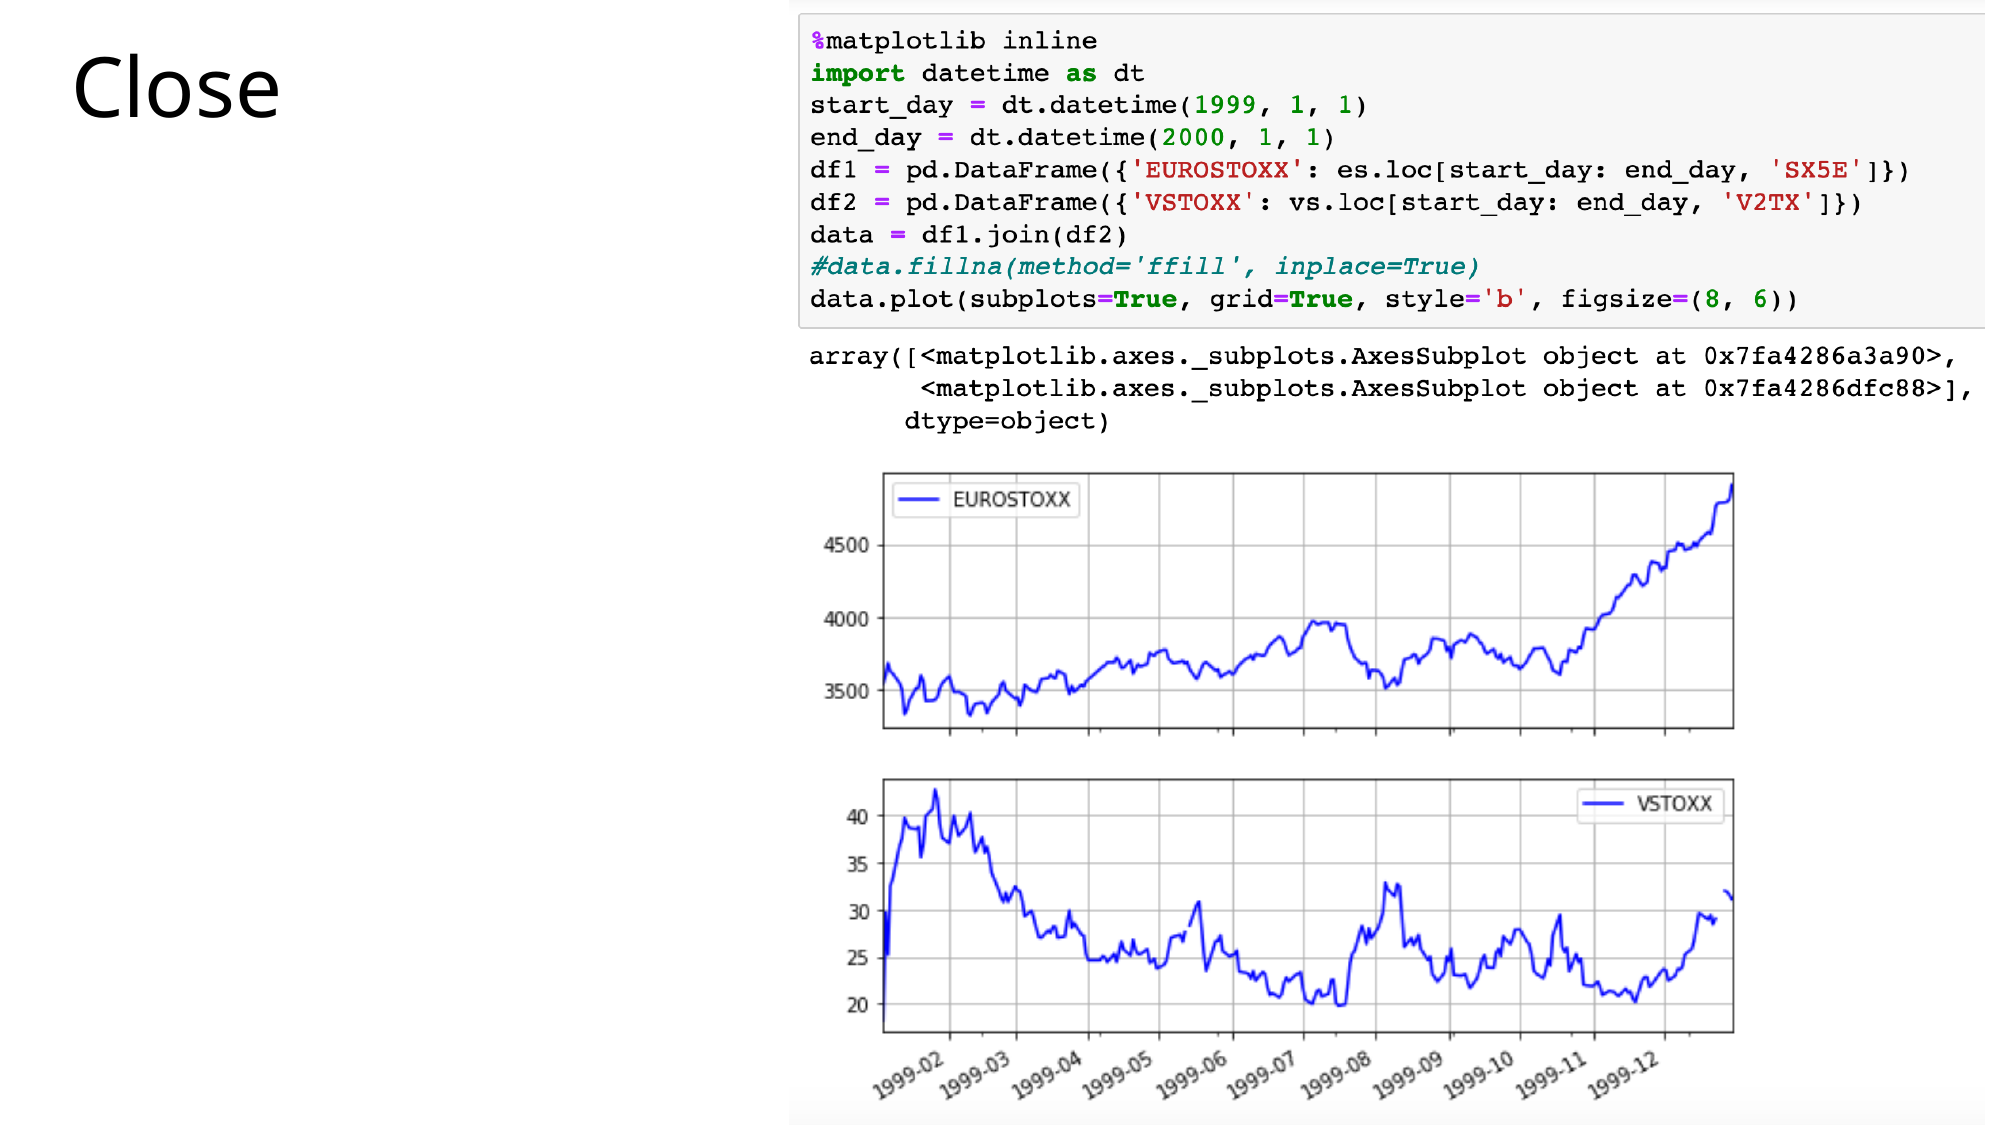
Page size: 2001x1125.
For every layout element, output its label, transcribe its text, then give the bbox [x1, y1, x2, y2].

text_box Close [56, 27, 298, 142]
picture [789, 0, 1985, 1125]
